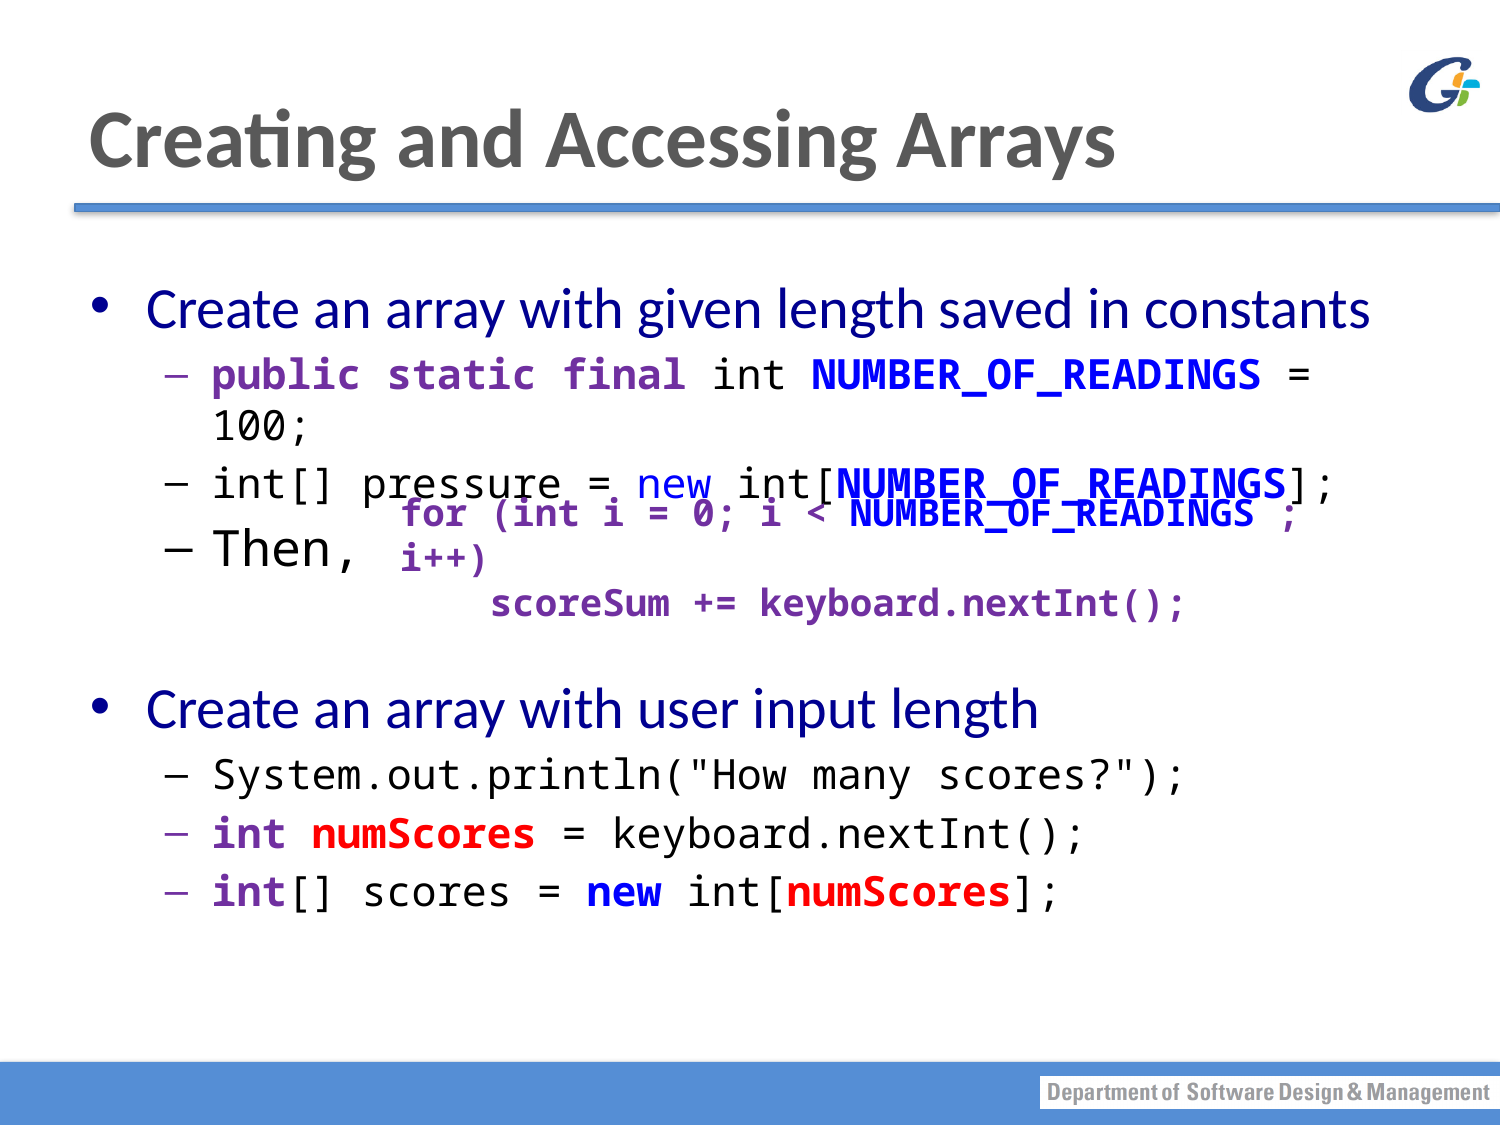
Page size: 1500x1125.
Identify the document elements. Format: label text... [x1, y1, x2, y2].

title Creating and Accessing Arrays [75, 76, 1425, 225]
picture [1040, 1076, 1500, 1109]
text_box for (int i = 0; i < NUMBER_OF_READINGS ; i++) scoreSum += keyboard.nextInt(); [385, 481, 1348, 632]
picture [1401, 50, 1482, 115]
list Create an array with given length saved in constants public static final int NUMBER_OF_READINGS = 100; int[] pressure = new int[NUMBER_OF_READINGS]; Then, Create an array with user input length System.out.println("How many scores?"); int numScores = keyboard.nextInt(); int[] scores = new int[numScores]; [75, 262, 1425, 1064]
